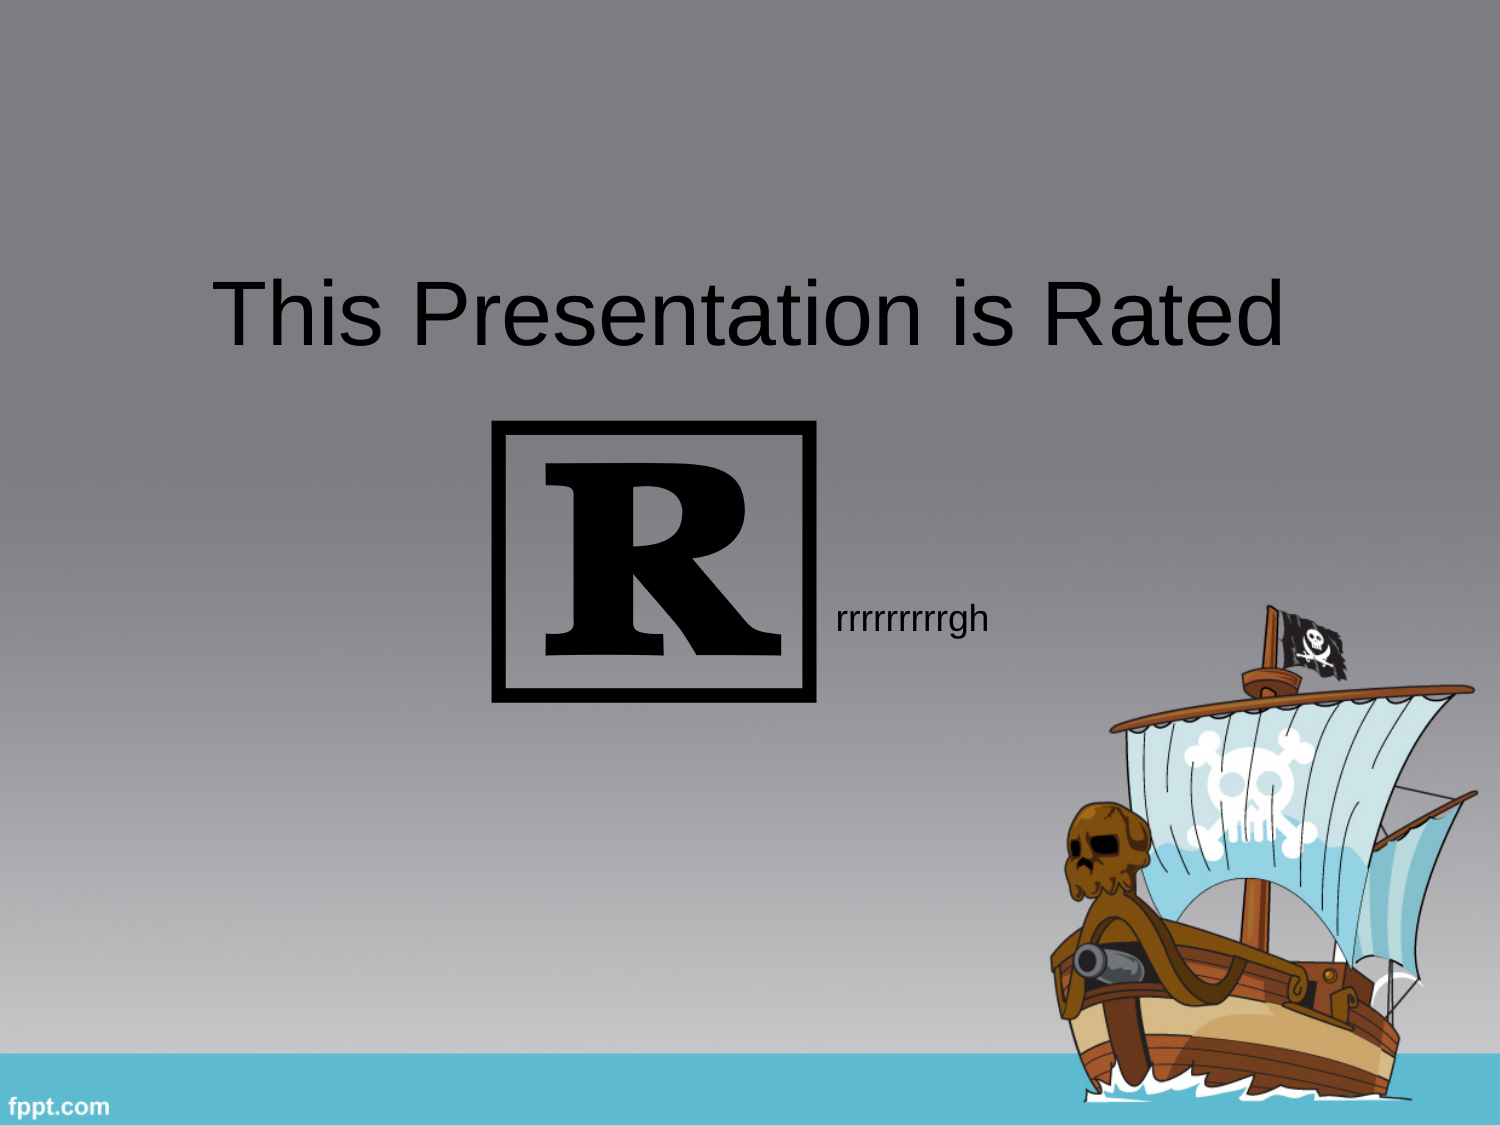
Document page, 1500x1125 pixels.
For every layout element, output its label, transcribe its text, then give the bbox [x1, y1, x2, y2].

title This Presentation is Rated [75, 149, 1425, 468]
text_box rrrrrrrrrgh [820, 586, 1128, 646]
picture [0, 0, 1500, 1125]
